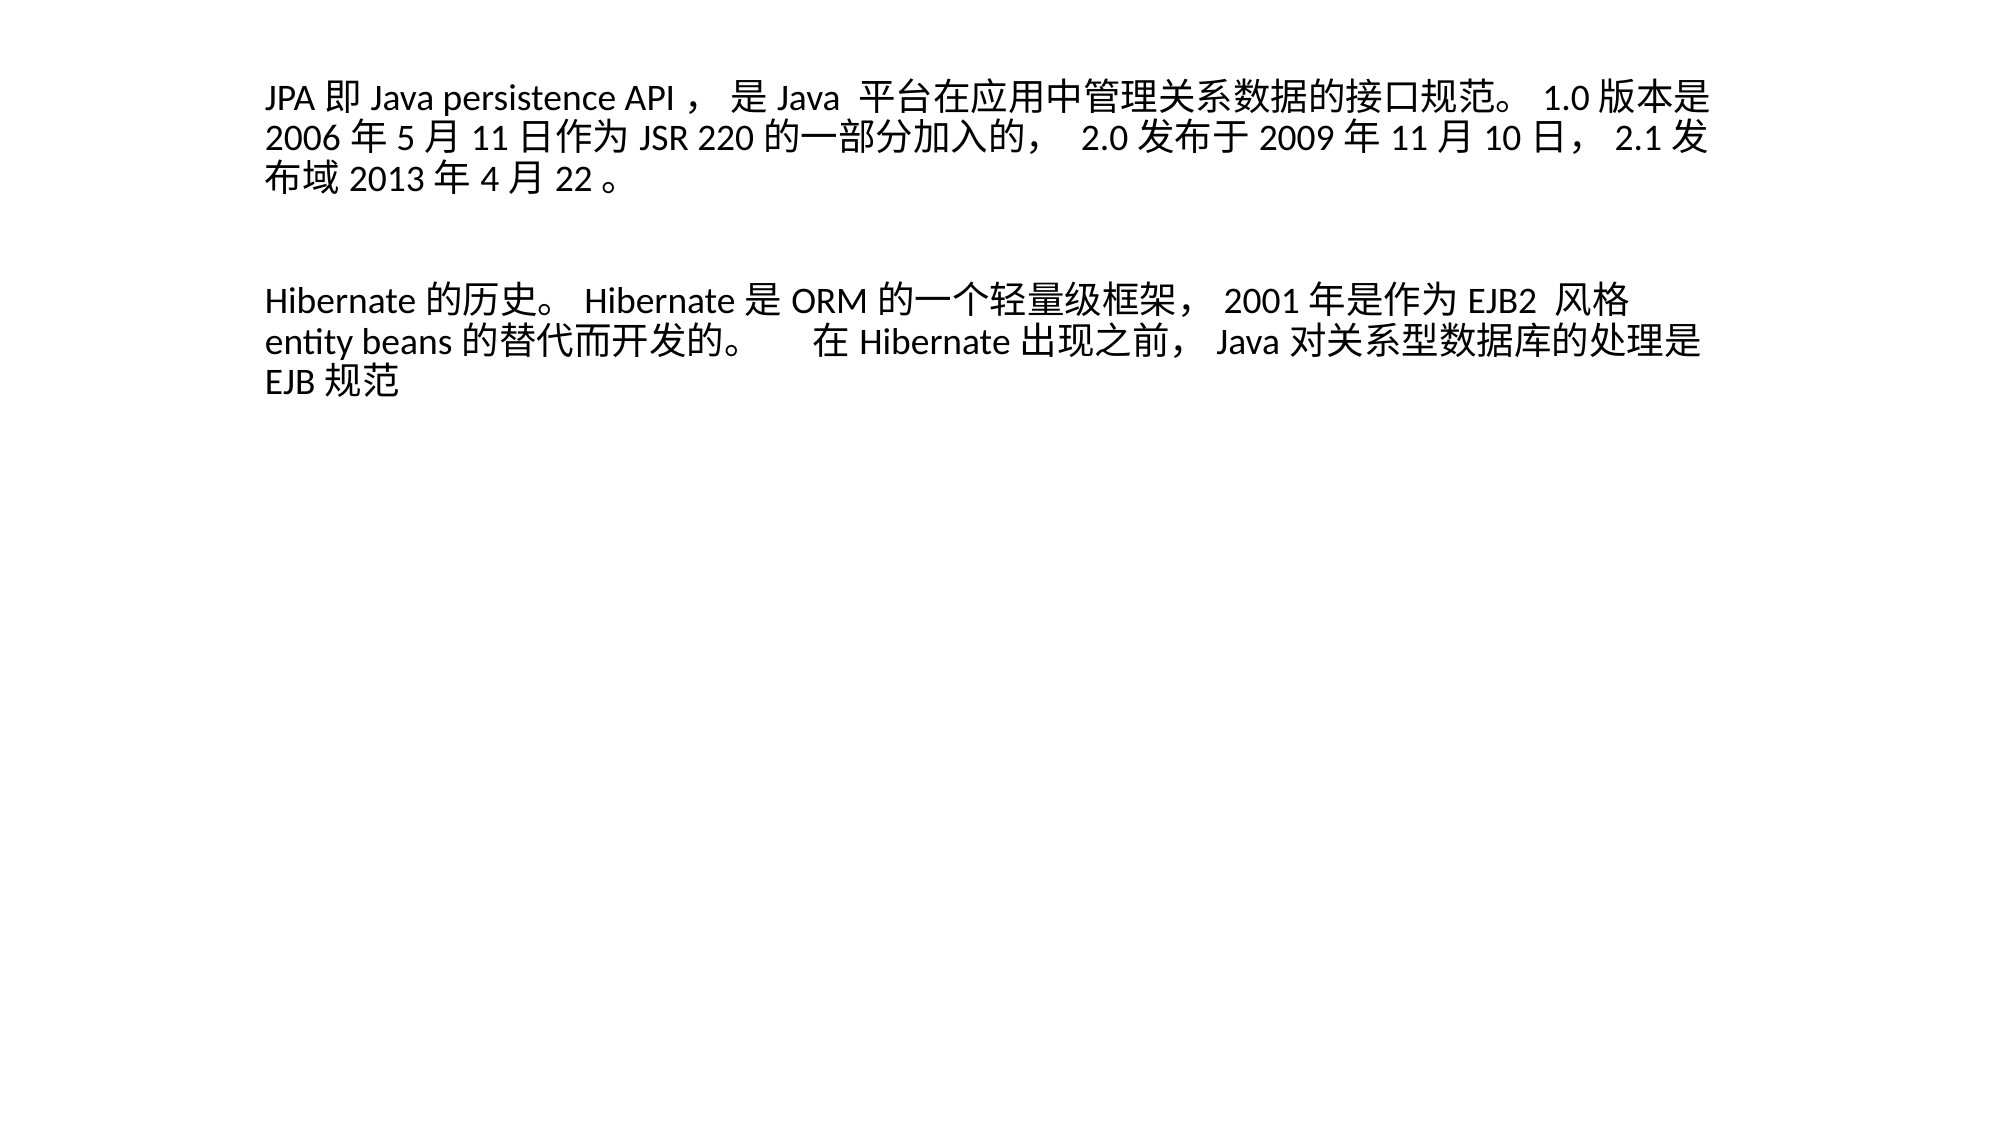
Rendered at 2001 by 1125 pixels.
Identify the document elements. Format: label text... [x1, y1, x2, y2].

subtitle JPA即Java persistence API， 是Java 平台在应用中管理关系数据的接口规范。1.0版本是2006年5月11日作为JSR 220的一部分加入的， 2.0发布于2009年11月10日，2.1发布域2013年4月22。 Hibernate的历史。Hibernate是ORM的一个轻量级框架，2001年是作为EJB2 风格 entity beans的替代而开发的。 在Hibernate出现之前，Java对关系型数据库的处理是EJB规范 [249, 70, 1750, 1077]
